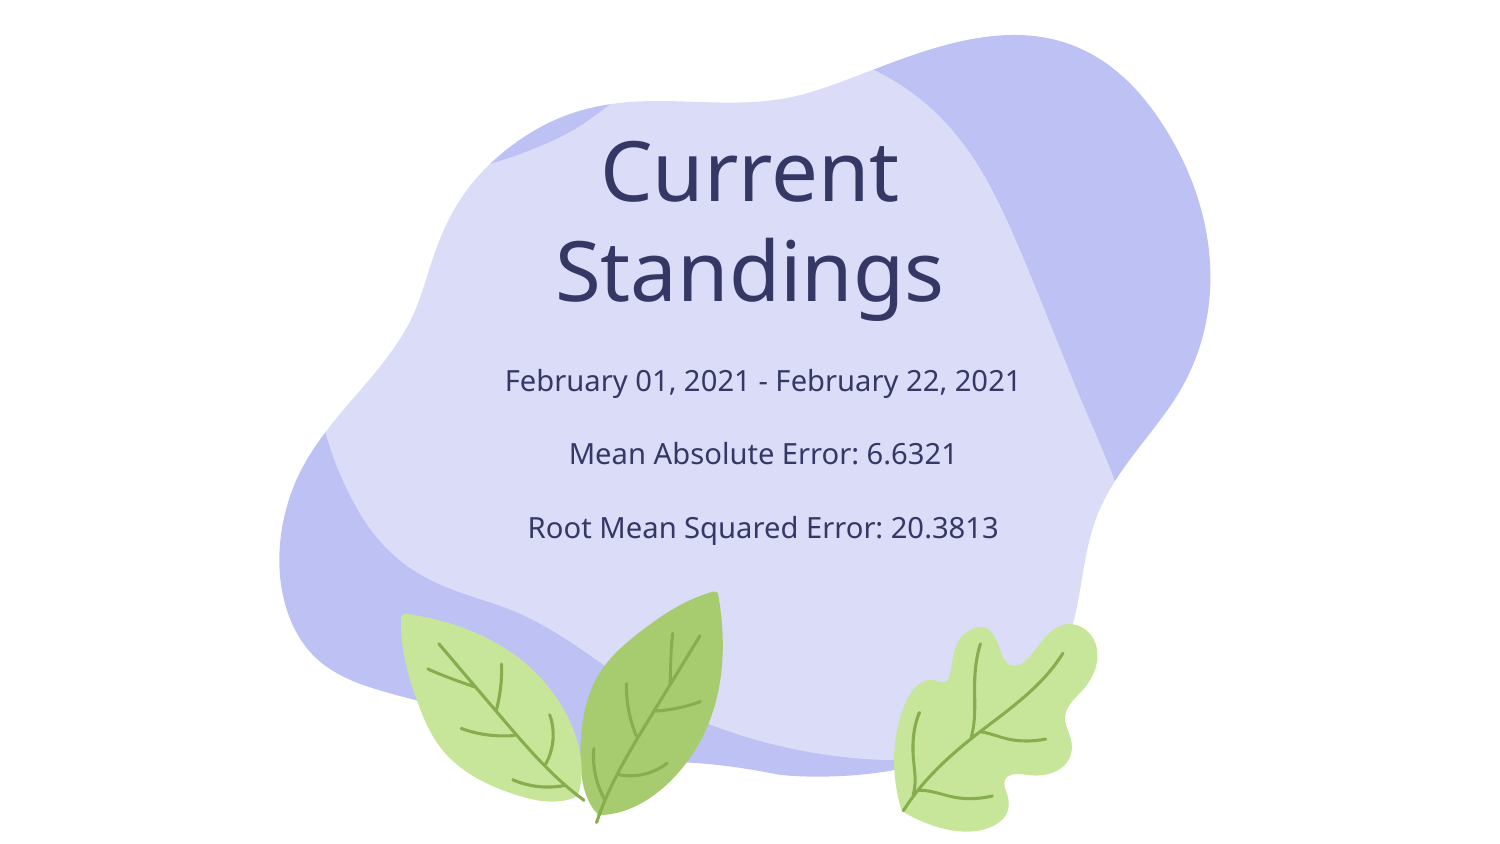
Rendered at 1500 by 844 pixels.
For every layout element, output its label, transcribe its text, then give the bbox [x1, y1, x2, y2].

subtitle February 01, 2021 - February 22, 2021 Mean Absolute Error: 6.6321 Root Mean Squared Error: 20.3813 [438, 341, 1089, 573]
title Current Standings [438, 213, 1062, 333]
